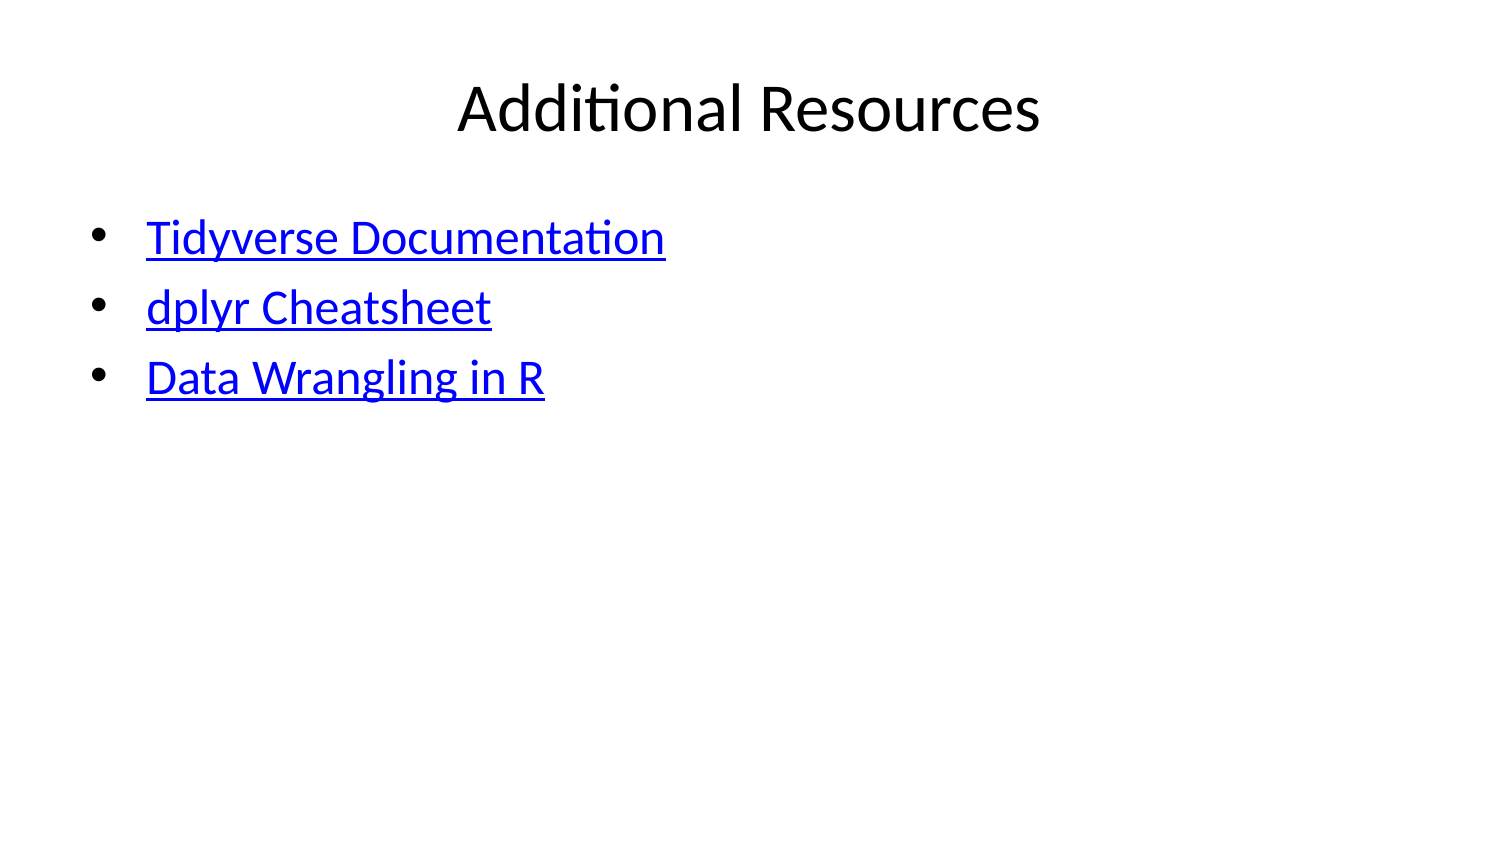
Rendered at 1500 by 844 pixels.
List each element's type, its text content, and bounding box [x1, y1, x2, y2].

list Tidyverse Documentation dplyr Cheatsheet Data Wrangling in R [75, 196, 1425, 754]
title Additional Resources [75, 33, 1425, 175]
